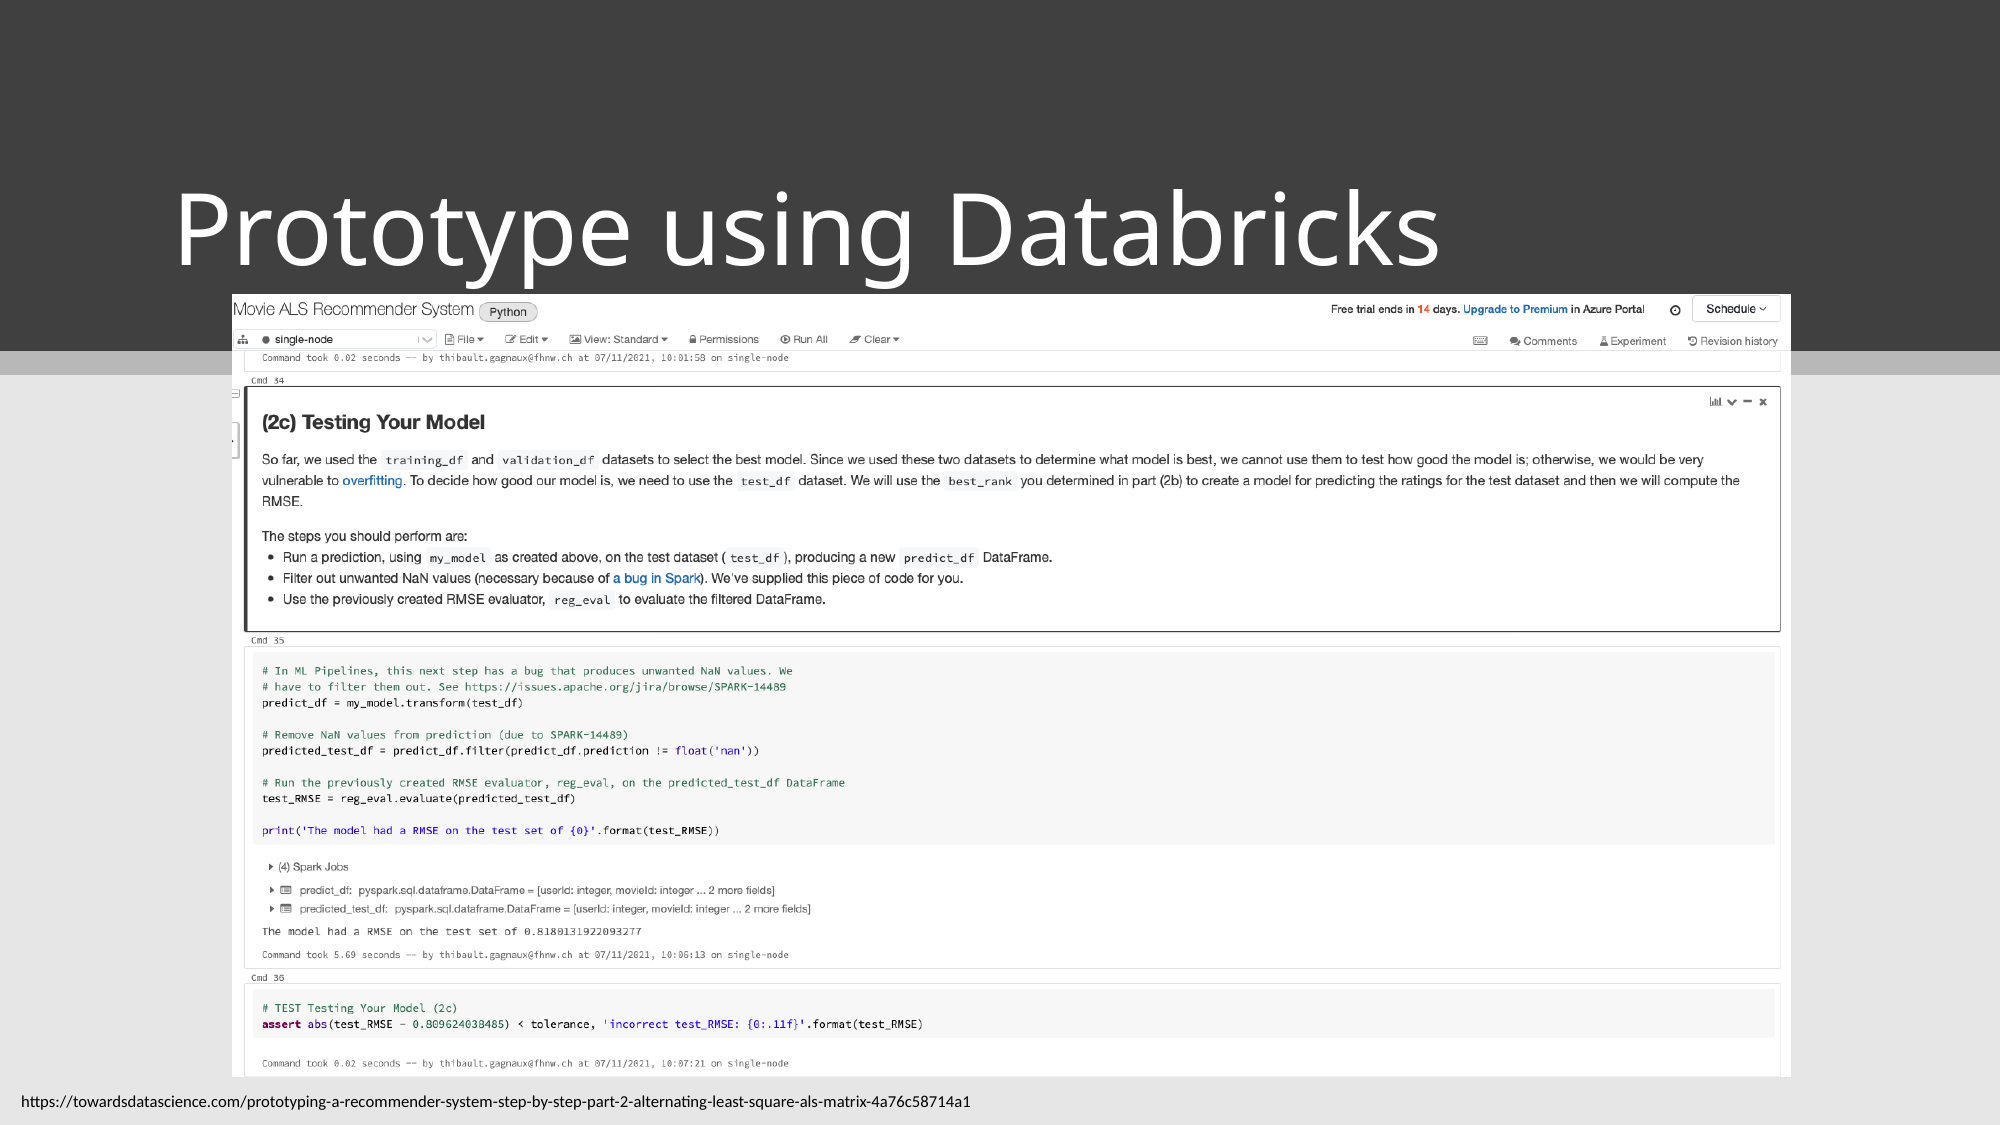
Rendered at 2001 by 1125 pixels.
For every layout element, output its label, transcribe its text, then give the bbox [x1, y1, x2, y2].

text_box [0, 350, 231, 376]
title Prototype using Databricks [157, 71, 1844, 295]
picture [231, 294, 1791, 1077]
text_box [0, 0, 2000, 350]
text_box [0, 376, 2000, 1125]
text_box [1791, 350, 2000, 376]
text_box https://towardsdatascience.com/prototyping-a-recommender-system-step-by-step-part-2-alternating-least-square-als-matrix-4a76c58714a1 [6, 1083, 1535, 1118]
